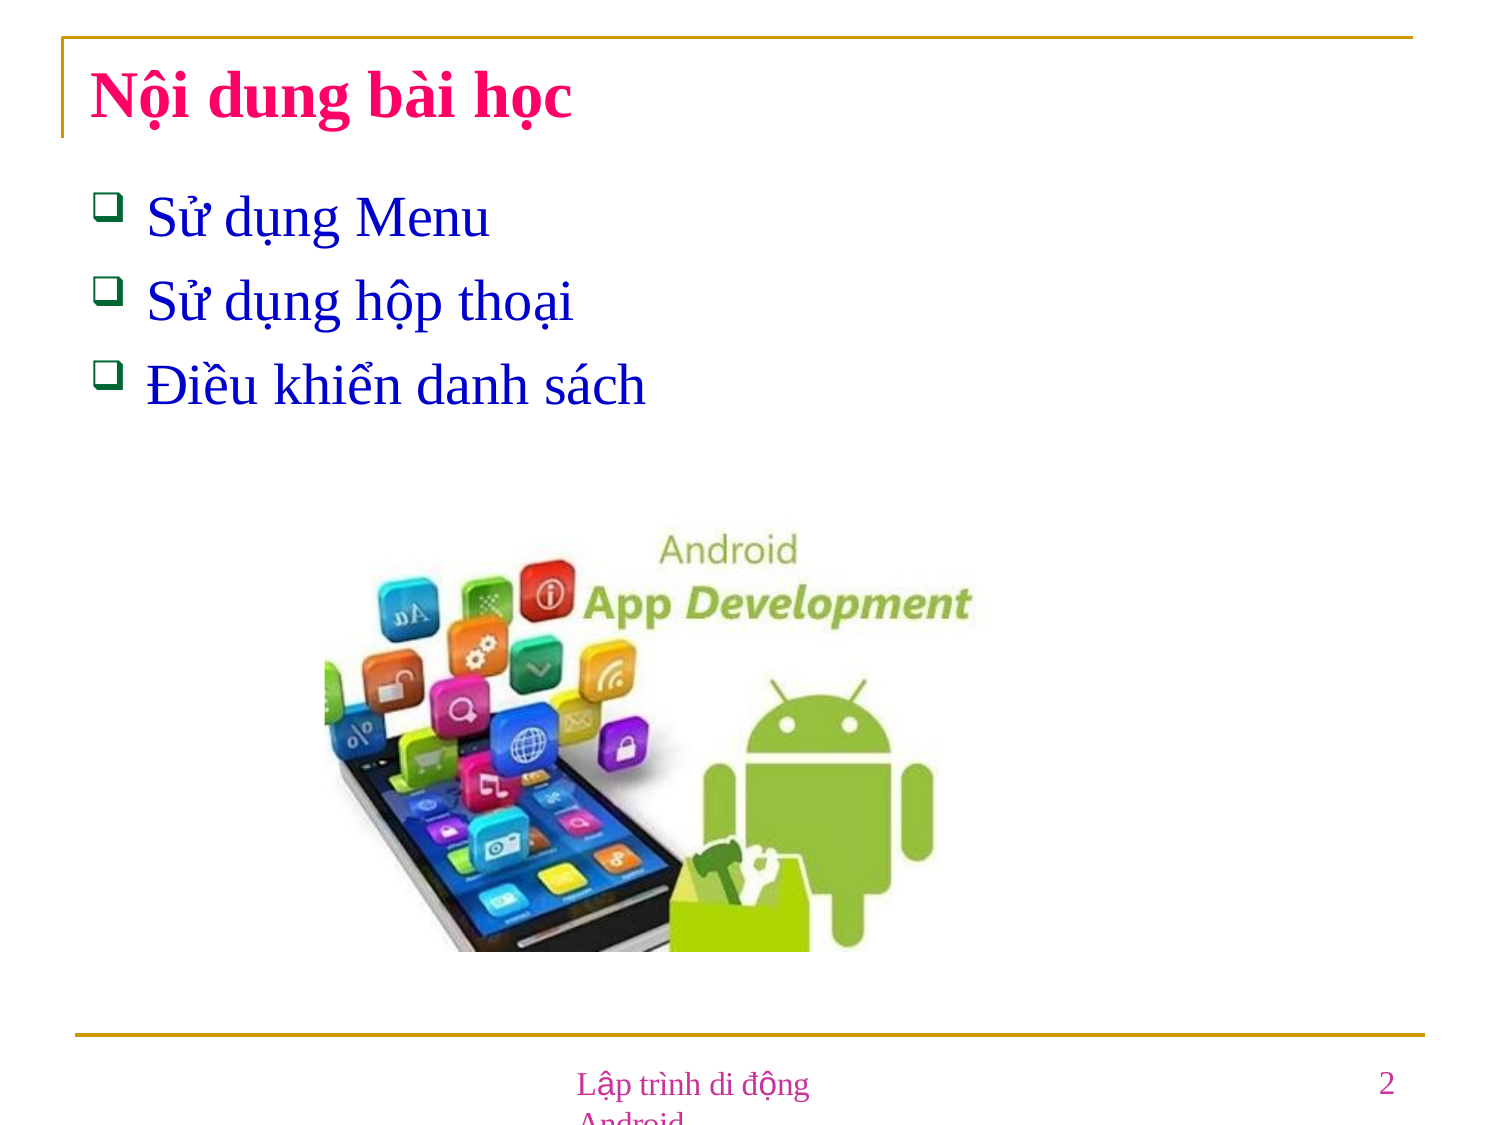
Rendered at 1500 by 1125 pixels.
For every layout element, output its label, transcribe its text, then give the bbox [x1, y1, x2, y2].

footer Lập trình di động Android [574, 1062, 926, 1125]
text_box [324, 515, 989, 952]
text_box Sử dụng Menu Sử dụng hộp thoại Điều khiển danh sách [87, 162, 652, 417]
title Nội dung bài học [87, 48, 576, 162]
slide_number 2 [1372, 1063, 1417, 1125]
